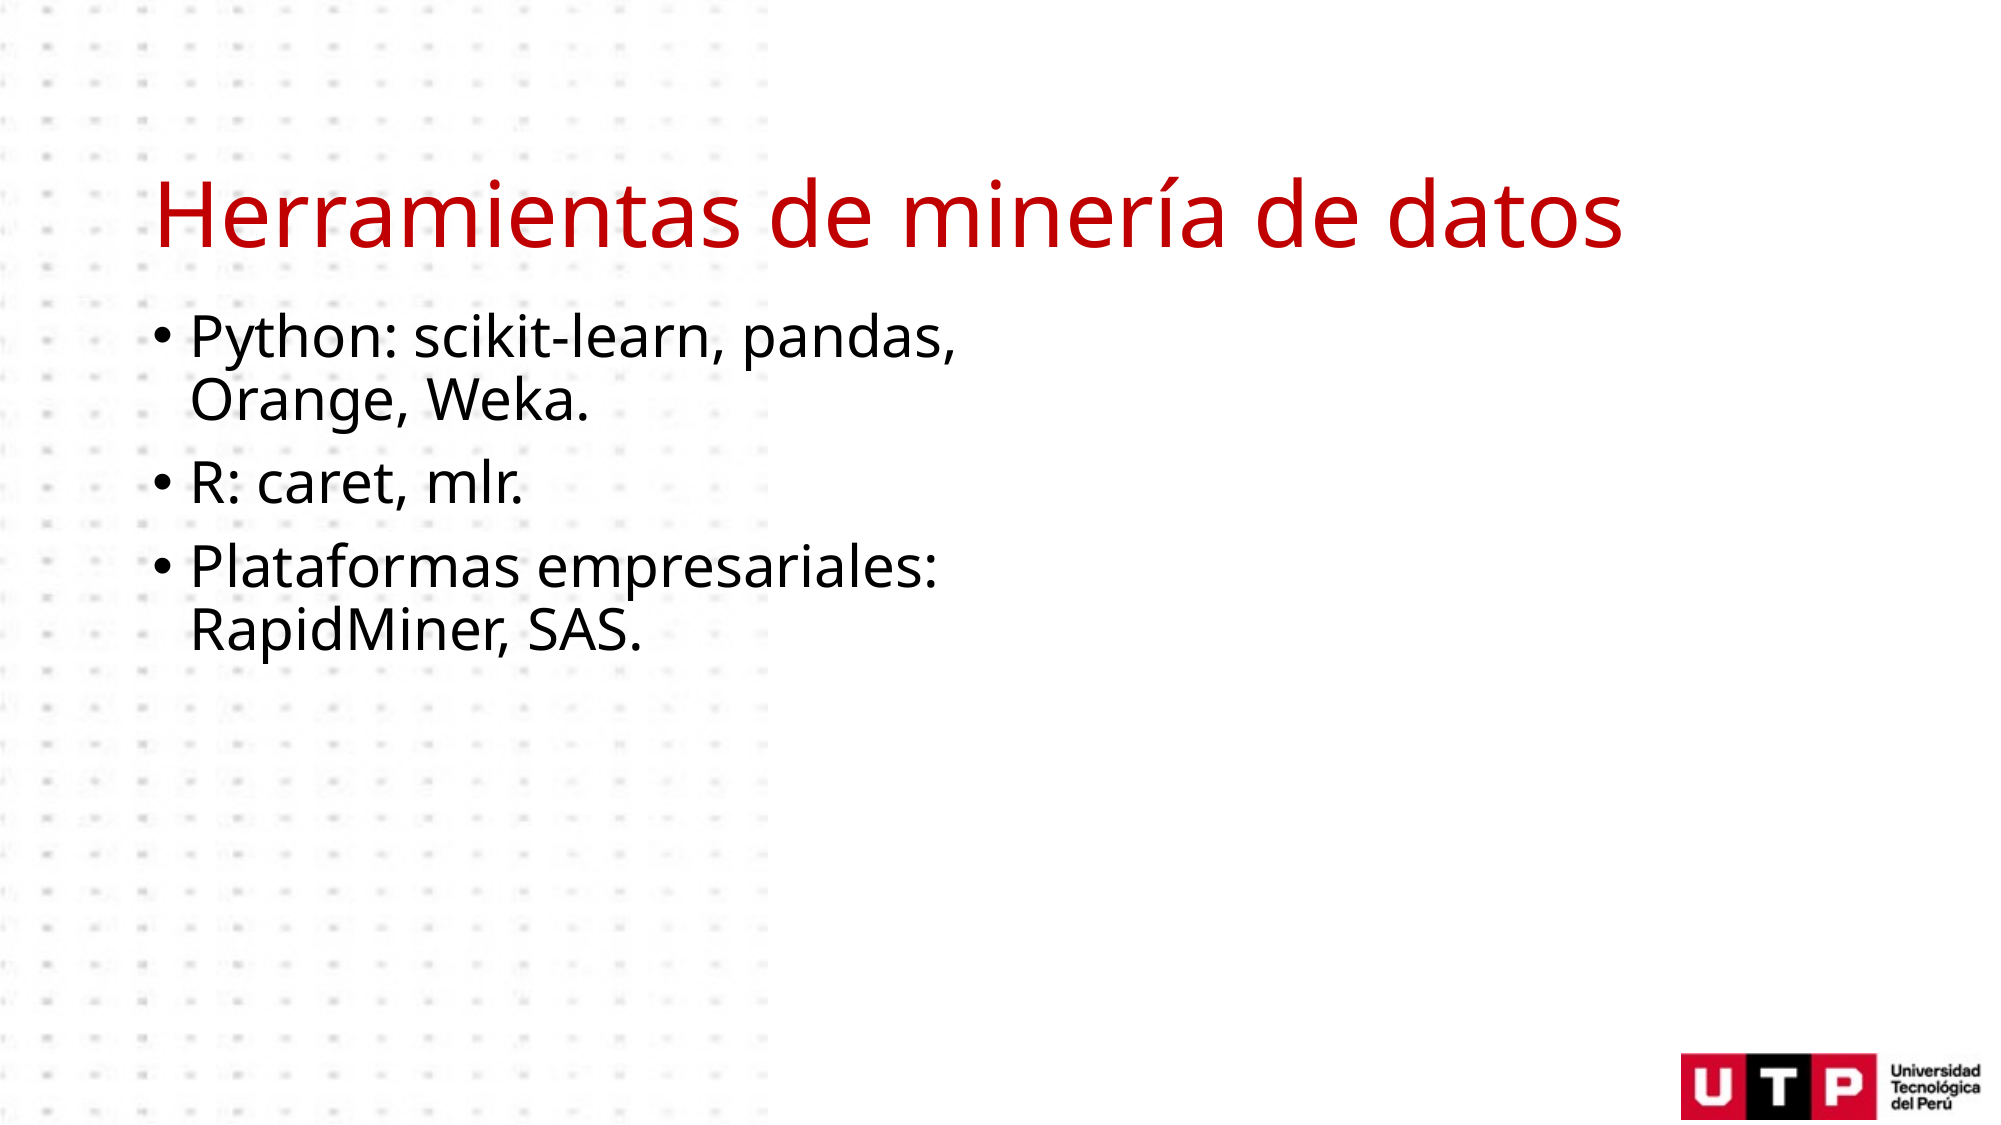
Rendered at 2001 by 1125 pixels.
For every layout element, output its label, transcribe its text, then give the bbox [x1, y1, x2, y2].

list Python: scikit-learn, pandas, Orange, Weka. R: caret, mlr. Plataformas empresariales: RapidMiner, SAS. [769, 299, 988, 1014]
picture [1680, 1053, 2000, 1120]
title Herramientas de minería de datos [769, 59, 1863, 278]
picture [0, 0, 769, 1124]
